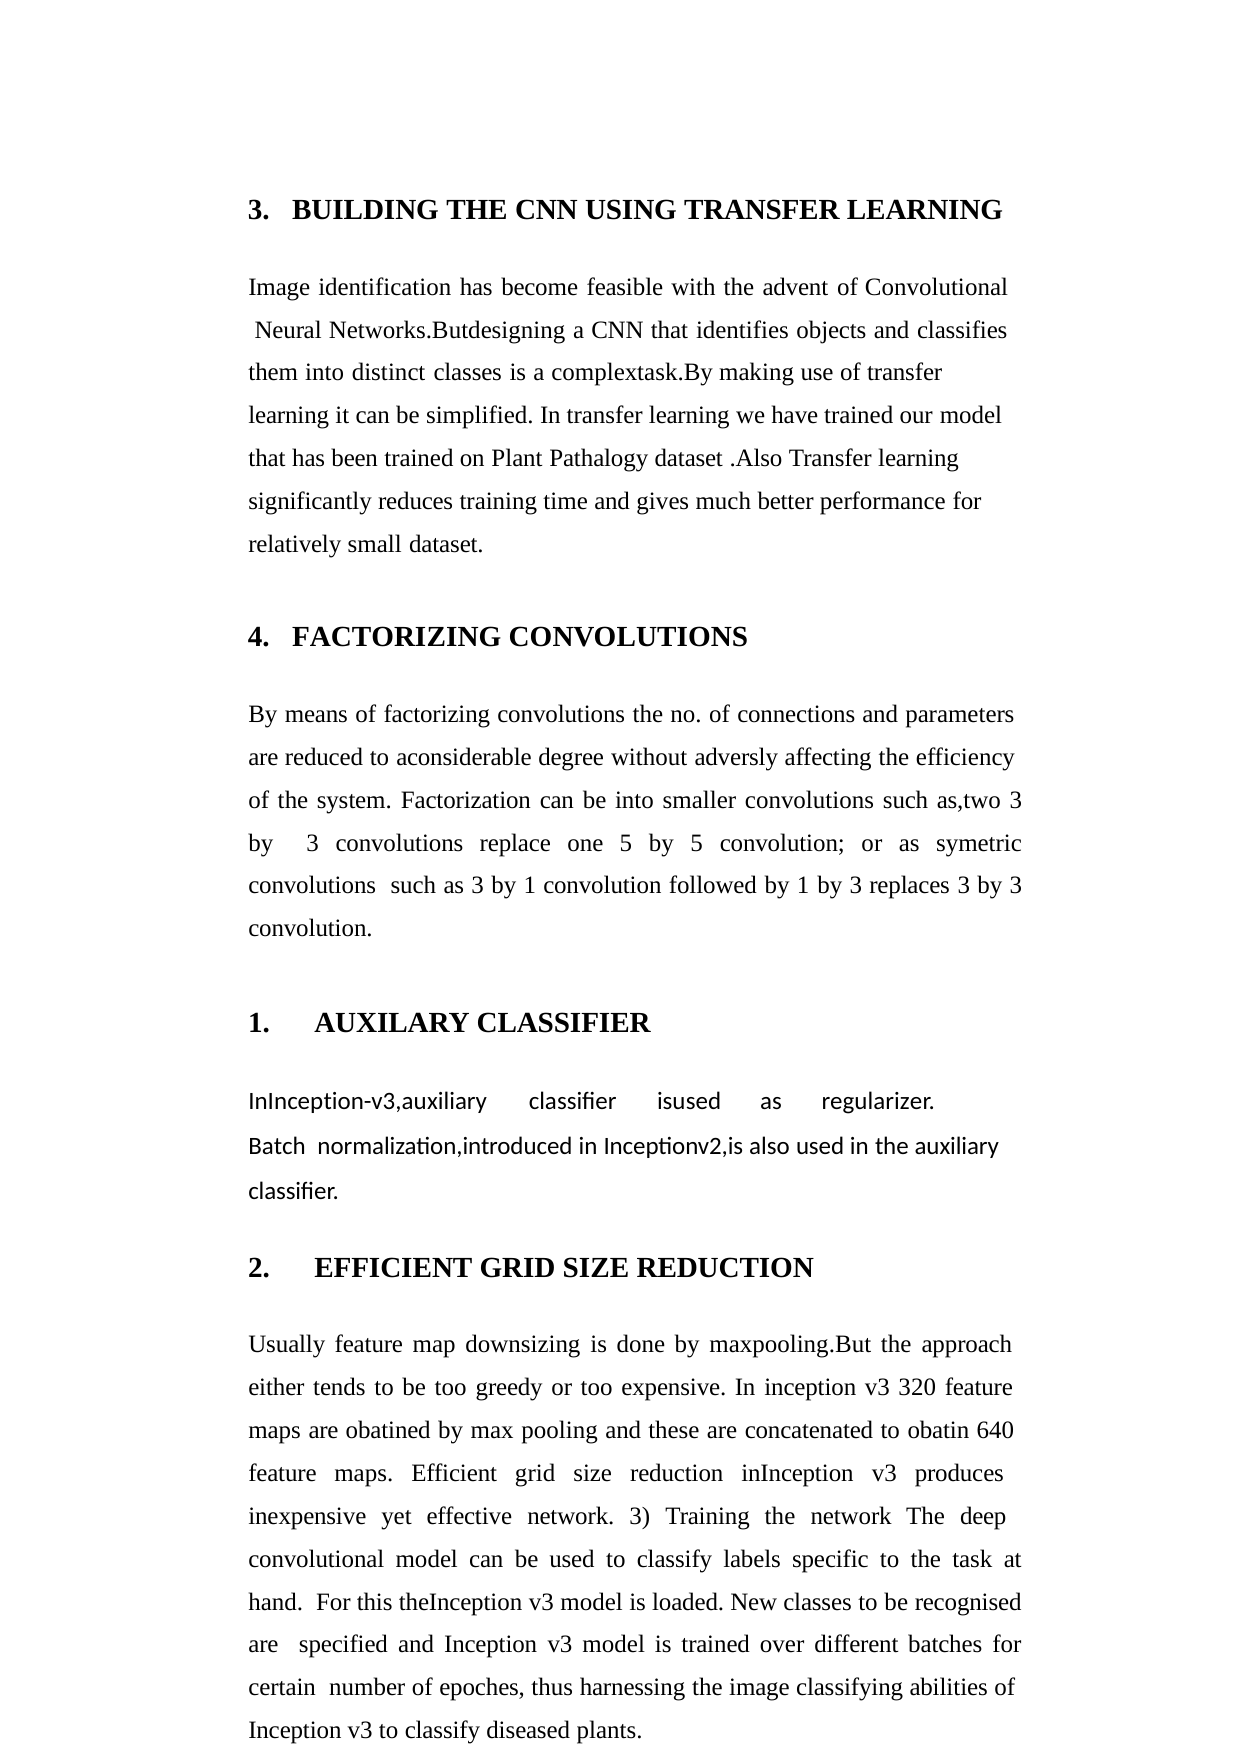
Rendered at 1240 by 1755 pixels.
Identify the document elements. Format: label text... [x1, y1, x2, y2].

text_box BUILDING THE CNN USING TRANSFER LEARNING Image identification has become feasible with the advent of Convolutional Neural Networks.Butdesigning a CNN that identifies objects and classifies them into distinct classes is a complextask.By making use of transfer learning it can be simplified. In transfer learning we have trained our model that has been trained on Plant Pathalogy dataset .Also Transfer learning significantly reduces training time and gives much better performance for relatively small dataset. FACTORIZING CONVOLUTIONS By means of factorizing convolutions the no. of connections and parameters are reduced to aconsiderable degree without adversly affecting the efficiency of the system. Factorization can be into smaller convolutions such as,two 3 by 3 convolutions replace one 5 by 5 convolution; or as symetric convolutions such as 3 by 1 convolution followed by 1 by 3 replaces 3 by 3 convolution. AUXILARY CLASSIFIER InInception-v3,auxiliary classifier isused as regularizer. Batch normalization,introduced in Inceptionv2,is also used in the auxiliary classifier. EFFICIENT GRID SIZE REDUCTION Usually feature map downsizing is done by maxpooling.But the approach either tends to be too greedy or too expensive. In inception v3 320 feature maps are obatined by max pooling and these are concatenated to obatin 640 feature maps. Efficient grid size reduction inInception v3 produces inexpensive yet effective network. 3) Training the network The deep convolutional model can be used to classify labels specific to the task at hand. For this theInception v3 model is loaded. New classes to be recognised are specified and Inception v3 model is trained over different batches for certain number of epoches, thus harnessing the image classifying abilities of Inception v3 to classify diseased plants. [245, 188, 1036, 1744]
